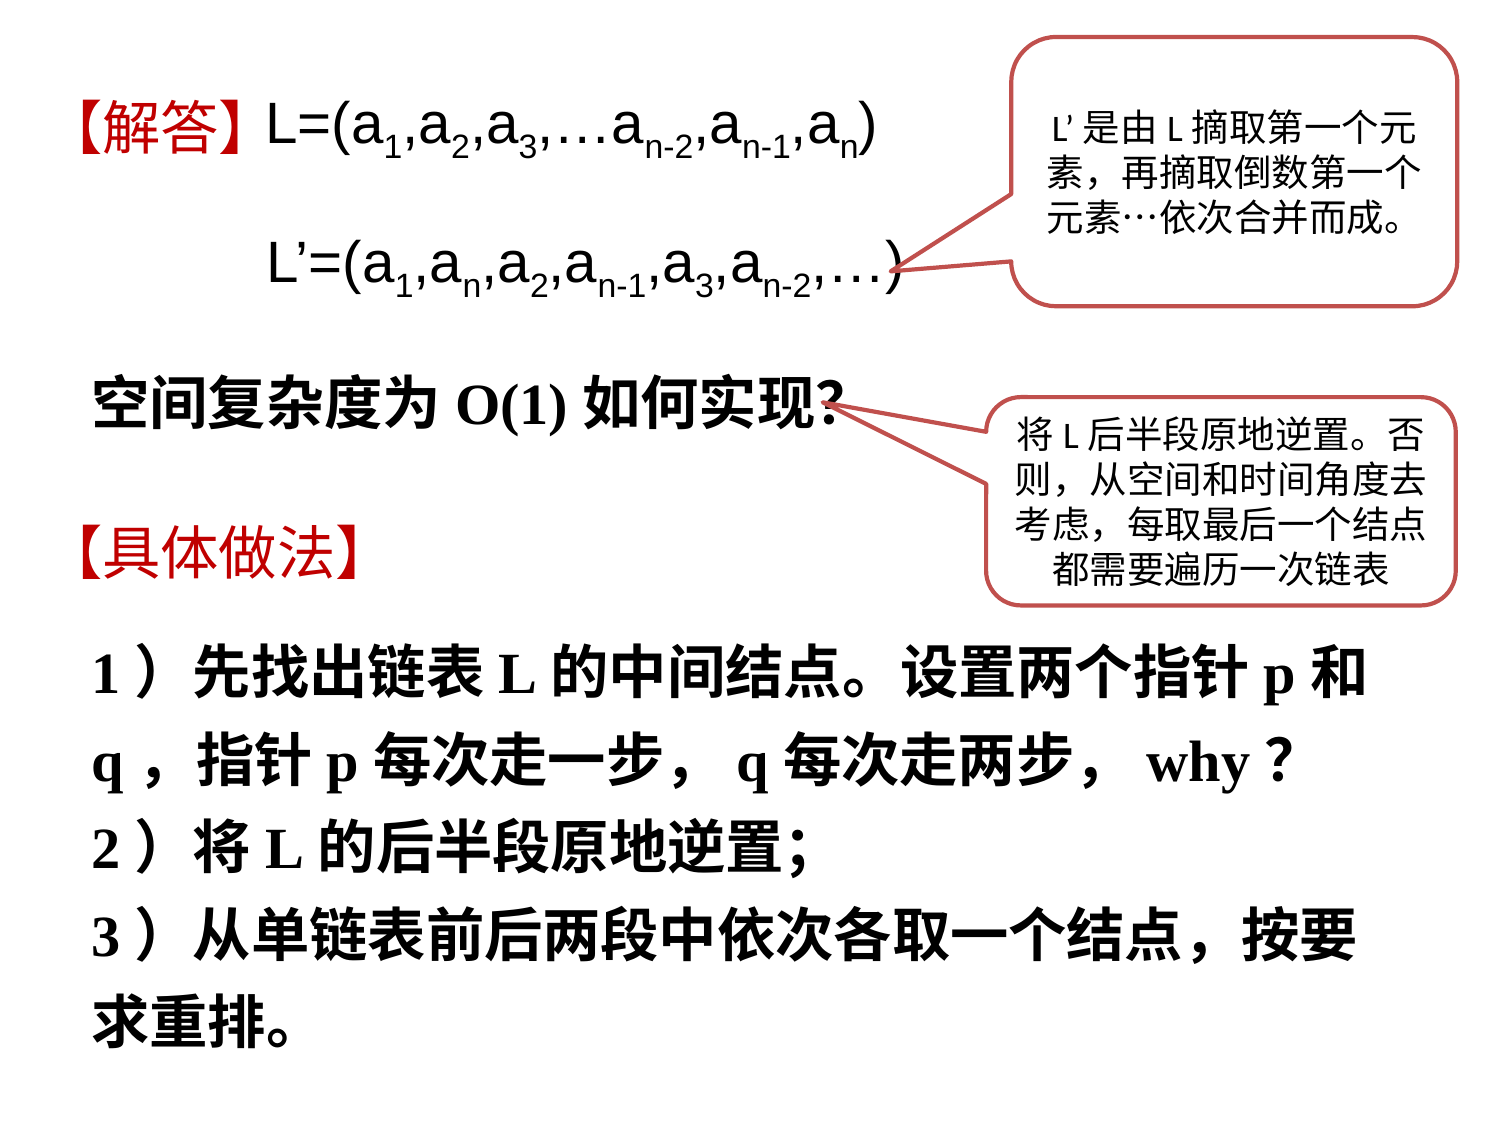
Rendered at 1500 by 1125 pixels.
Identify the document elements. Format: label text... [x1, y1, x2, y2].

text_box 1）先找出链表L的中间结点。设置两个指针p和q，指针p每次走一步，q每次走两步，why？ 2）将L的后半段原地逆置； 3）从单链表前后两段中依次各取一个结点，按要求重排。 [76, 610, 1424, 1063]
text_box 【具体做法】 [29, 491, 443, 594]
text_box 空间复杂度为O(1)如何实现？ [76, 358, 930, 444]
text_box L’是由L摘取第一个元素，再摘取倒数第一个元素…依次合并而成。 [888, 34, 1460, 309]
text_box L’=(a1,an,a2,an-1,a3,an-2,…) [251, 216, 921, 312]
text_box 将L后半段原地逆置。否则，从空间和时间角度去考虑，每取最后一个结点都需要遍历一次链表 [820, 394, 1458, 608]
text_box L=(a1,a2,a3,…an-2,an-1,an) [250, 78, 893, 173]
text_box 【解答】 [29, 66, 349, 169]
